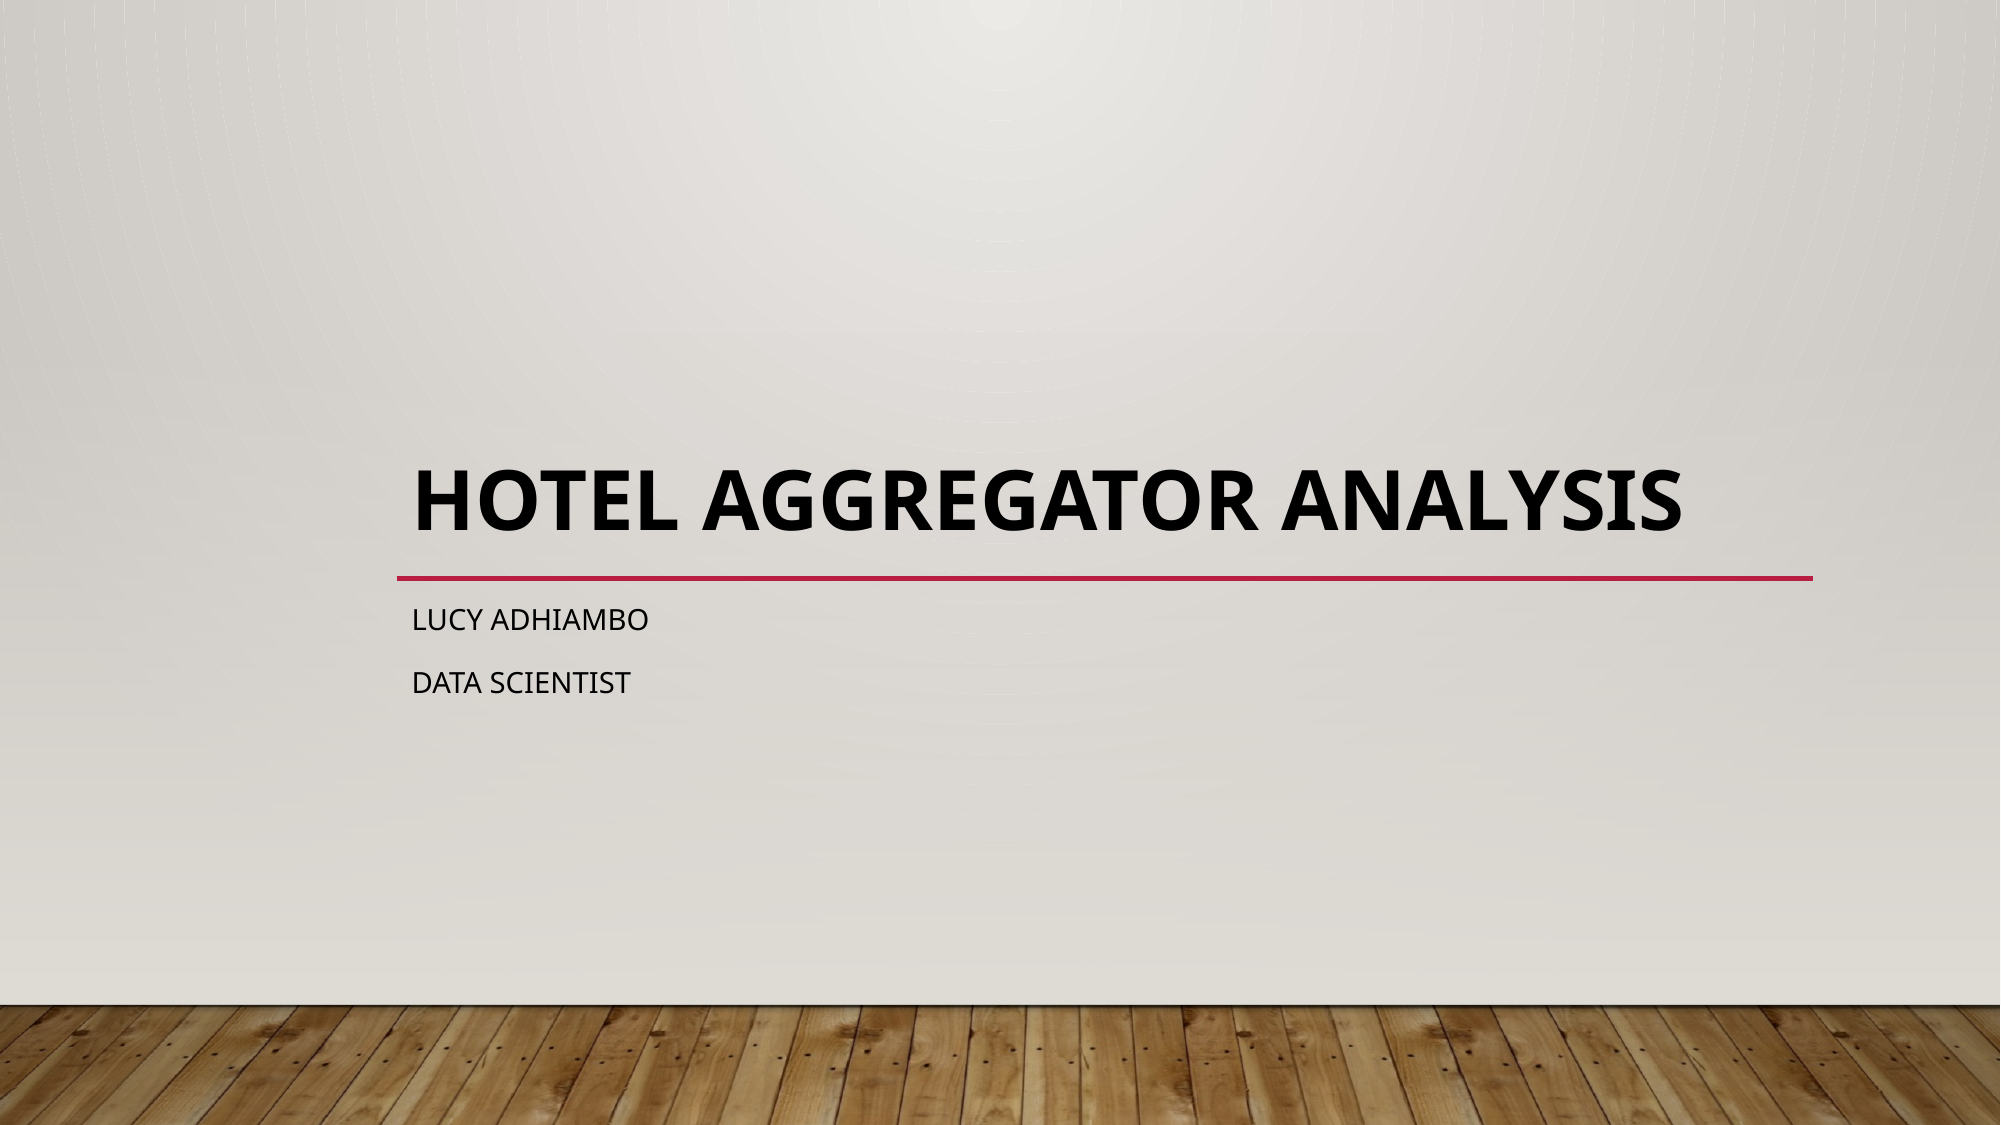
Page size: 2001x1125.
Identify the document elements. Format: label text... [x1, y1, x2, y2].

title HOTEL AGGREGATOR Analysis [396, 131, 1814, 549]
subtitle Lucy Adhiambo Data scientist [396, 579, 1814, 740]
picture [0, 1005, 2000, 1125]
